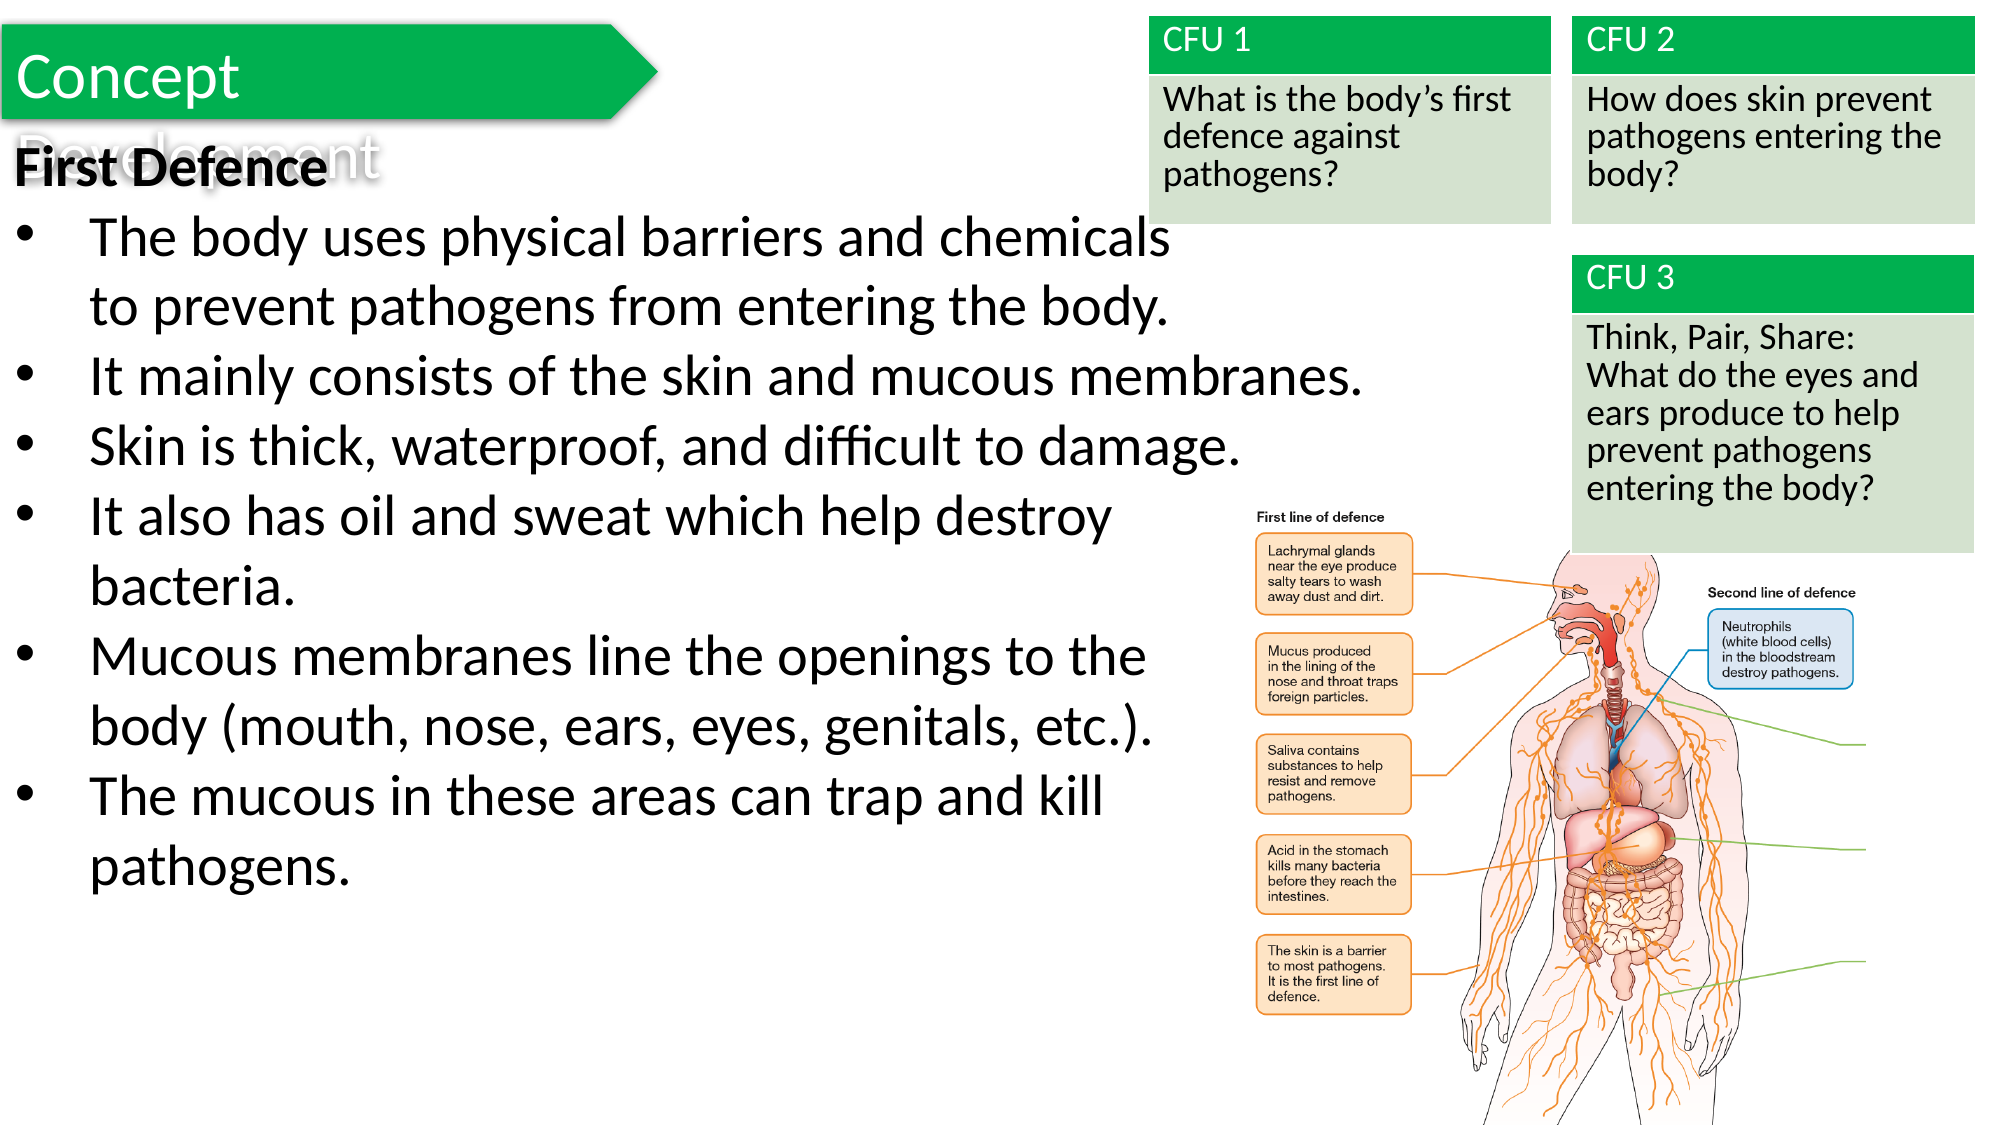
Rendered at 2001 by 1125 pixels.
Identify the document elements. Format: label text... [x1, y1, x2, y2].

table_header CFU 1 [1149, 16, 1551, 74]
table_header CFU 3 [1572, 255, 1974, 313]
table_cell How does skin prevent pathogens entering the body? [1572, 76, 1975, 224]
table_cell Think, Pair, Share: What do the eyes and ears produce to help prevent pathogens entering the body? [1572, 315, 1974, 553]
text_box First Defence The body uses physical barriers and chemicals to prevent pathogens from entering the body. It mainly consists of the skin and mucous membranes. Skin is thick, waterproof, and difficult to damage. It also has oil and sweat which help destroy bacteria. Mucous membranes line the openings to the body (mouth, nose, ears, eyes, genitals, etc.). The mucous in these areas can trap and kill pathogens. [0, 120, 1544, 905]
text_box Concept Development [1, 24, 658, 119]
picture [1245, 496, 1866, 1125]
table_header CFU 2 [1572, 16, 1975, 74]
table_cell What is the body’s first defence against pathogens? [1149, 76, 1551, 224]
